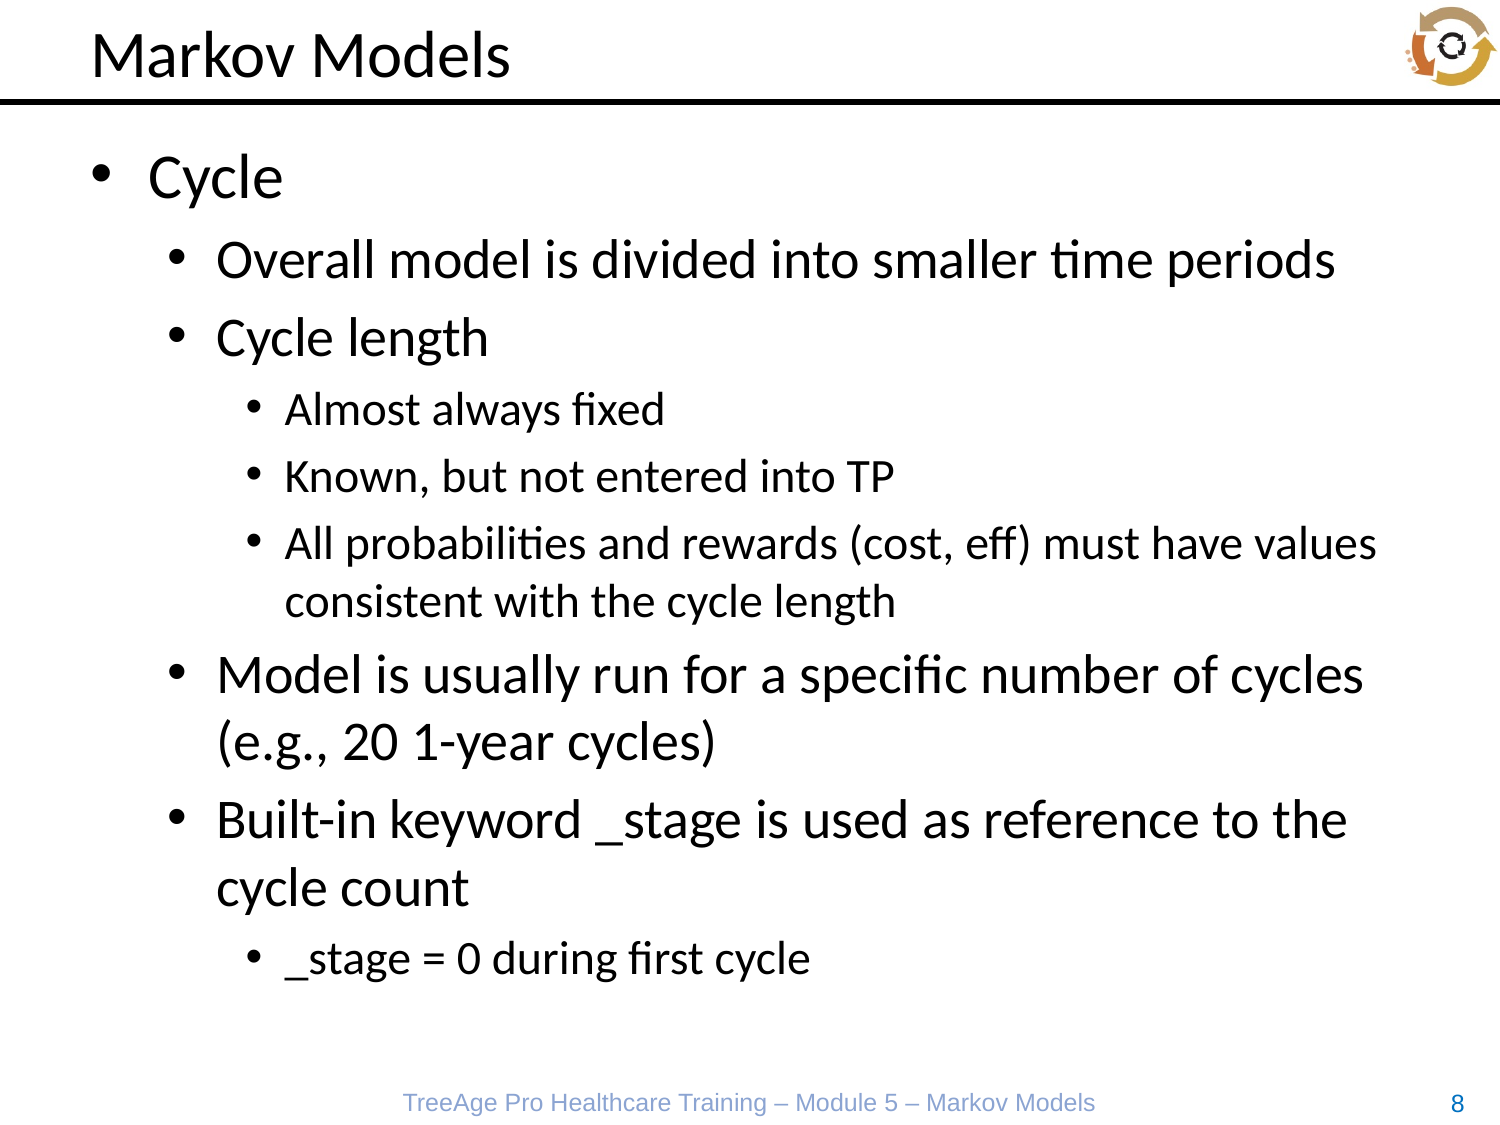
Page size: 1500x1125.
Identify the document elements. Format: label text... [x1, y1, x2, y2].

footer TreeAge Pro Healthcare Training – Module 5 – Markov Models [189, 1081, 1310, 1122]
title Markov Models [75, 7, 1425, 95]
list Cycle Overall model is divided into smaller time periods Cycle length Almost always fixed Known, but not entered into TP All probabilities and rewards (cost, eff) must have values consistent with the cycle length Model is usually run for a specific number of cycles (e.g., 20 1-year cycles) Built-in keyword _stage is used as reference to the cycle count _stage = 0 during first cycle [75, 126, 1425, 1005]
picture [1404, 0, 1498, 93]
